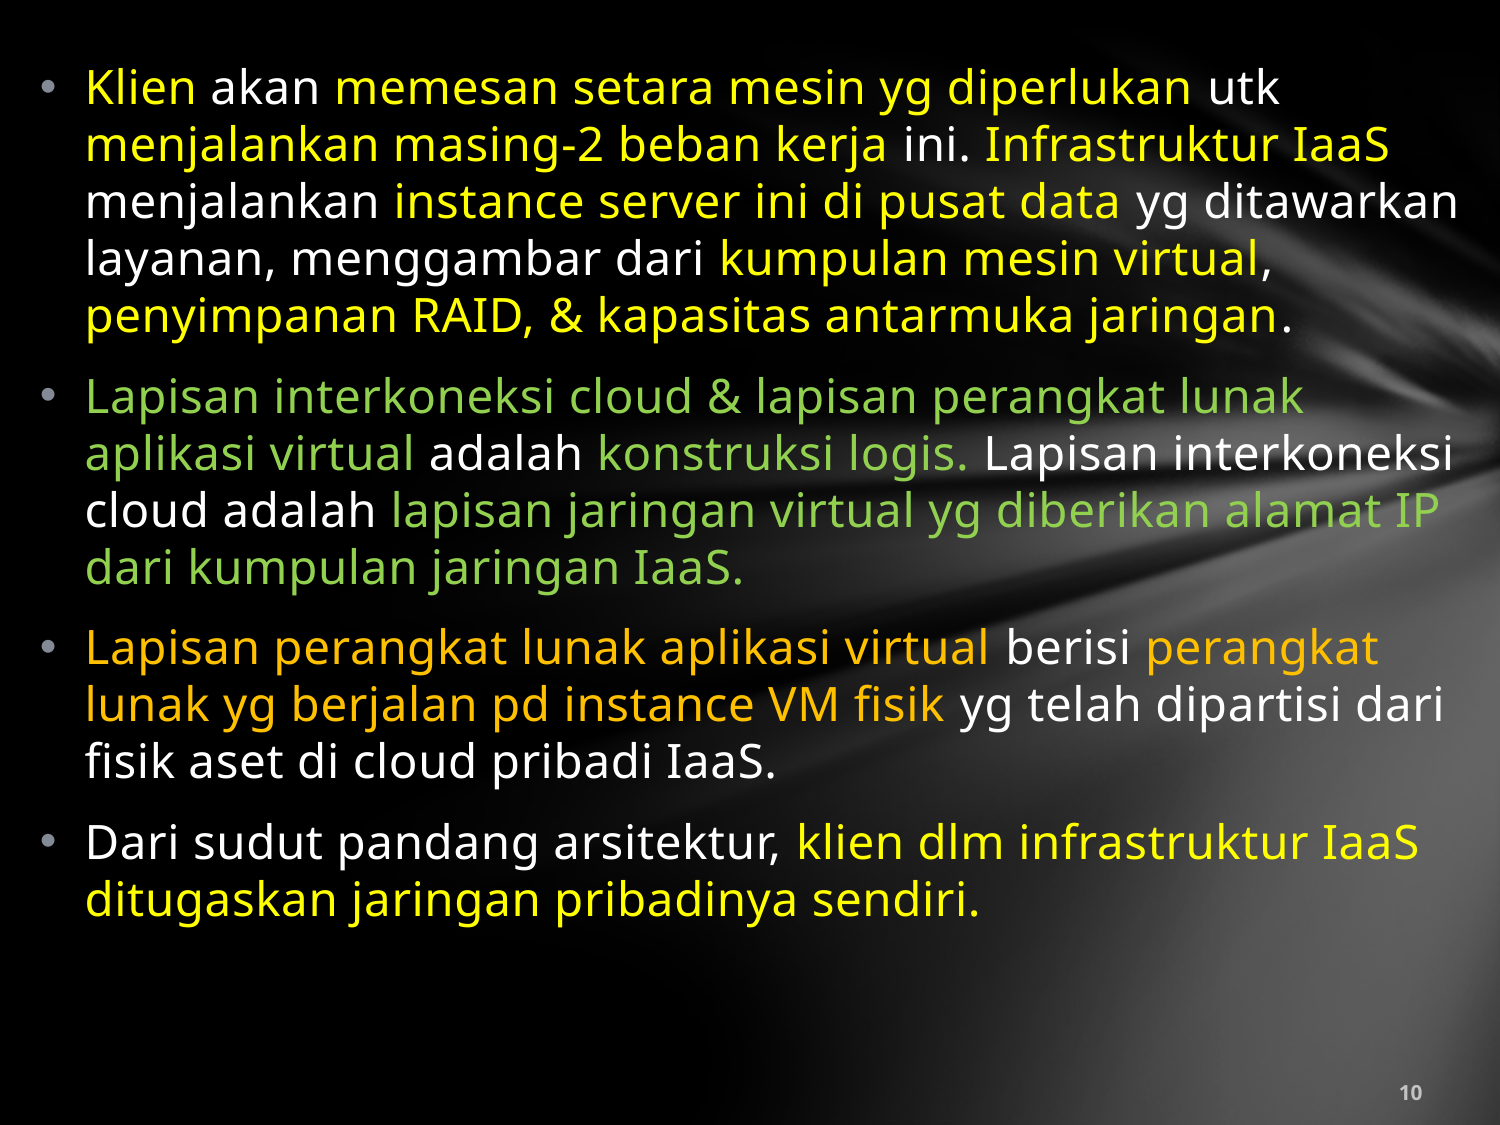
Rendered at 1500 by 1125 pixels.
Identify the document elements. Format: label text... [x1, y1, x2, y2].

list Klien akan memesan setara mesin yg diperlukan utk menjalankan masing-2 beban kerja ini. Infrastruktur IaaS menjalankan instance server ini di pusat data yg ditawarkan layanan, menggambar dari kumpulan mesin virtual, penyimpanan RAID, & kapasitas antarmuka jaringan. Lapisan interkoneksi cloud & lapisan perangkat lunak aplikasi virtual adalah konstruksi logis. Lapisan interkoneksi cloud adalah lapisan jaringan virtual yg diberikan alamat IP dari kumpulan jaringan IaaS. Lapisan perangkat lunak aplikasi virtual berisi perangkat lunak yg berjalan pd instance VM fisik yg telah dipartisi dari fisik aset di cloud pribadi IaaS. Dari sudut pandang arsitektur, klien dlm infrastruktur IaaS ditugaskan jaringan pribadinya sendiri. [24, 50, 1488, 999]
slide_number 10 [1293, 1073, 1438, 1115]
